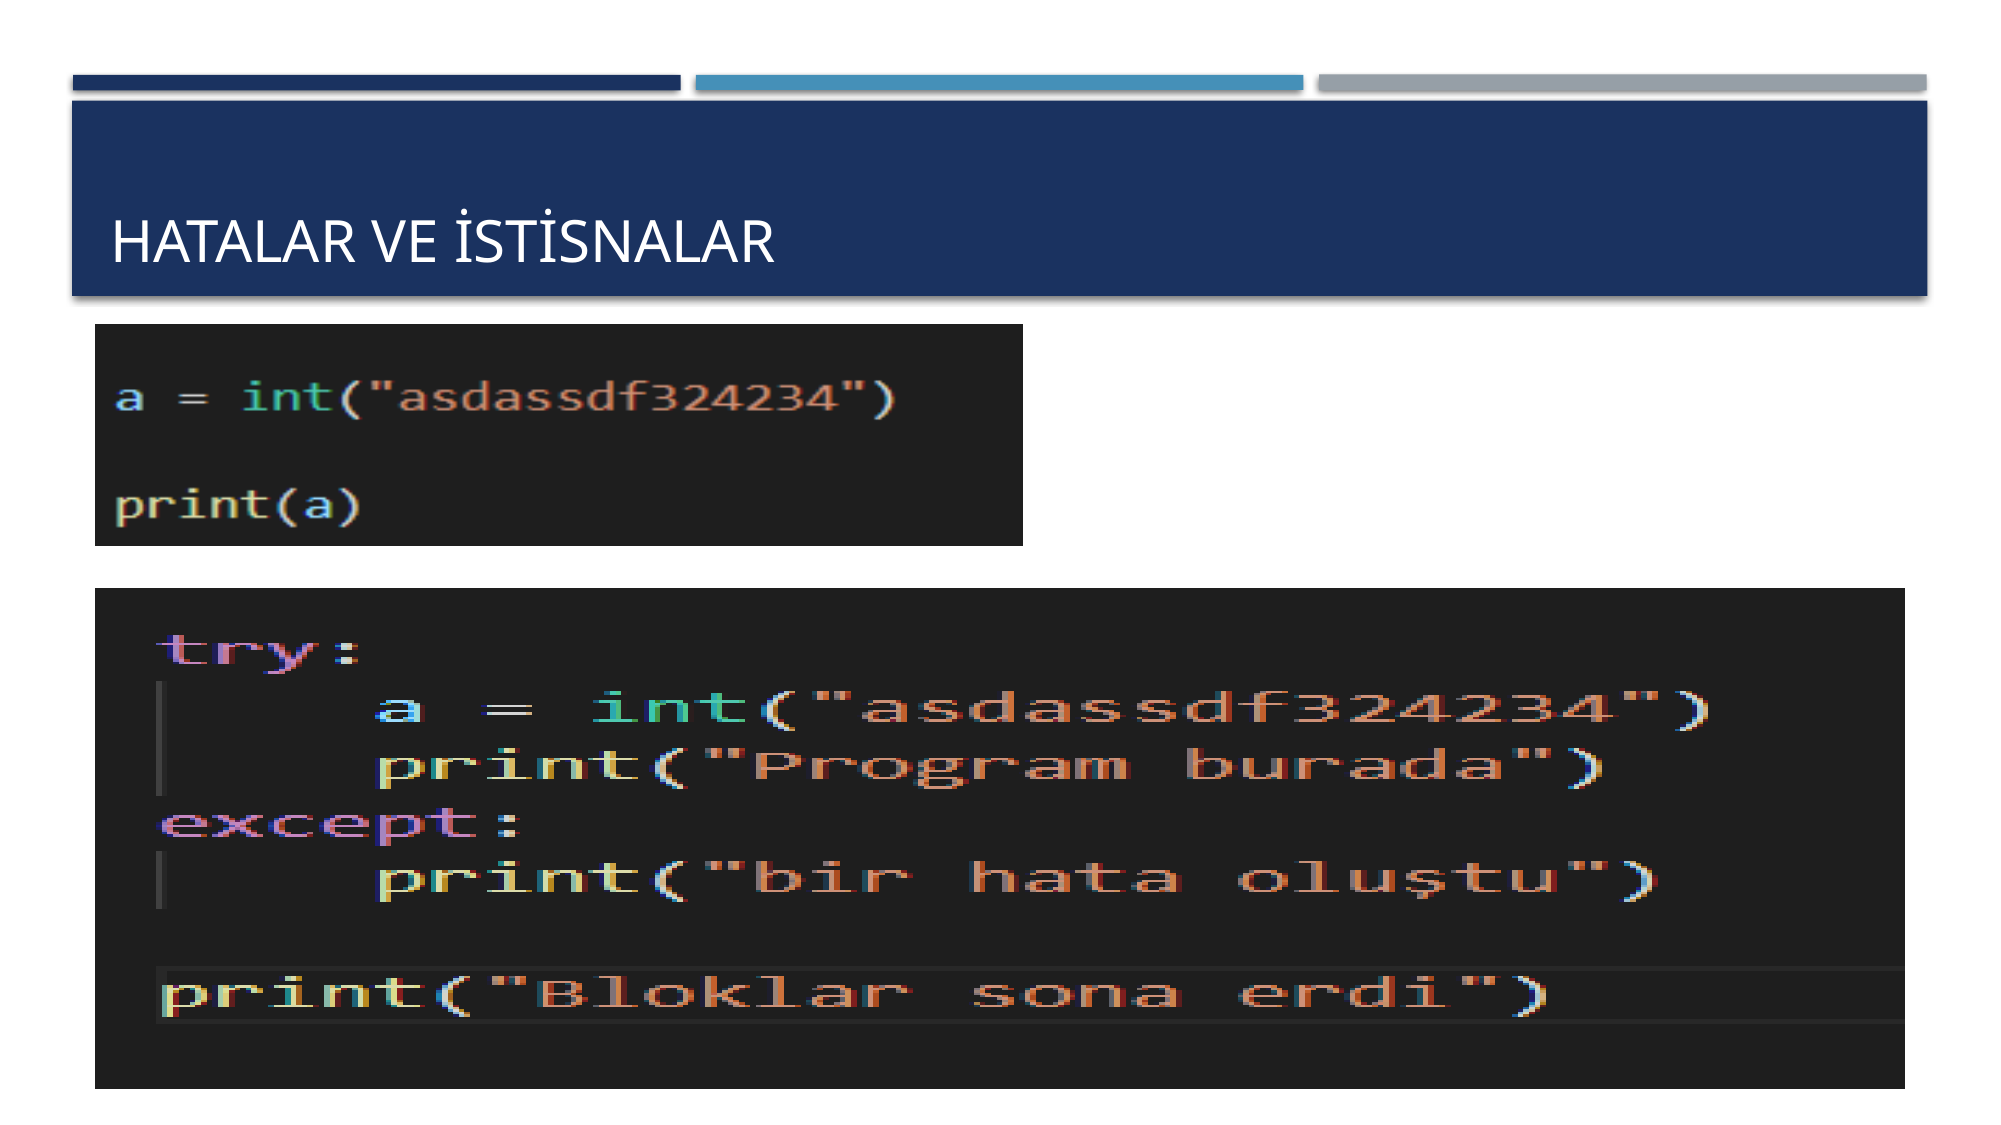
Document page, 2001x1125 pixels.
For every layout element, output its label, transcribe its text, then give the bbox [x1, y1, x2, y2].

picture [94, 323, 1024, 546]
title Hatalar ve istisnalar [95, 115, 1905, 282]
picture [94, 587, 1906, 1089]
